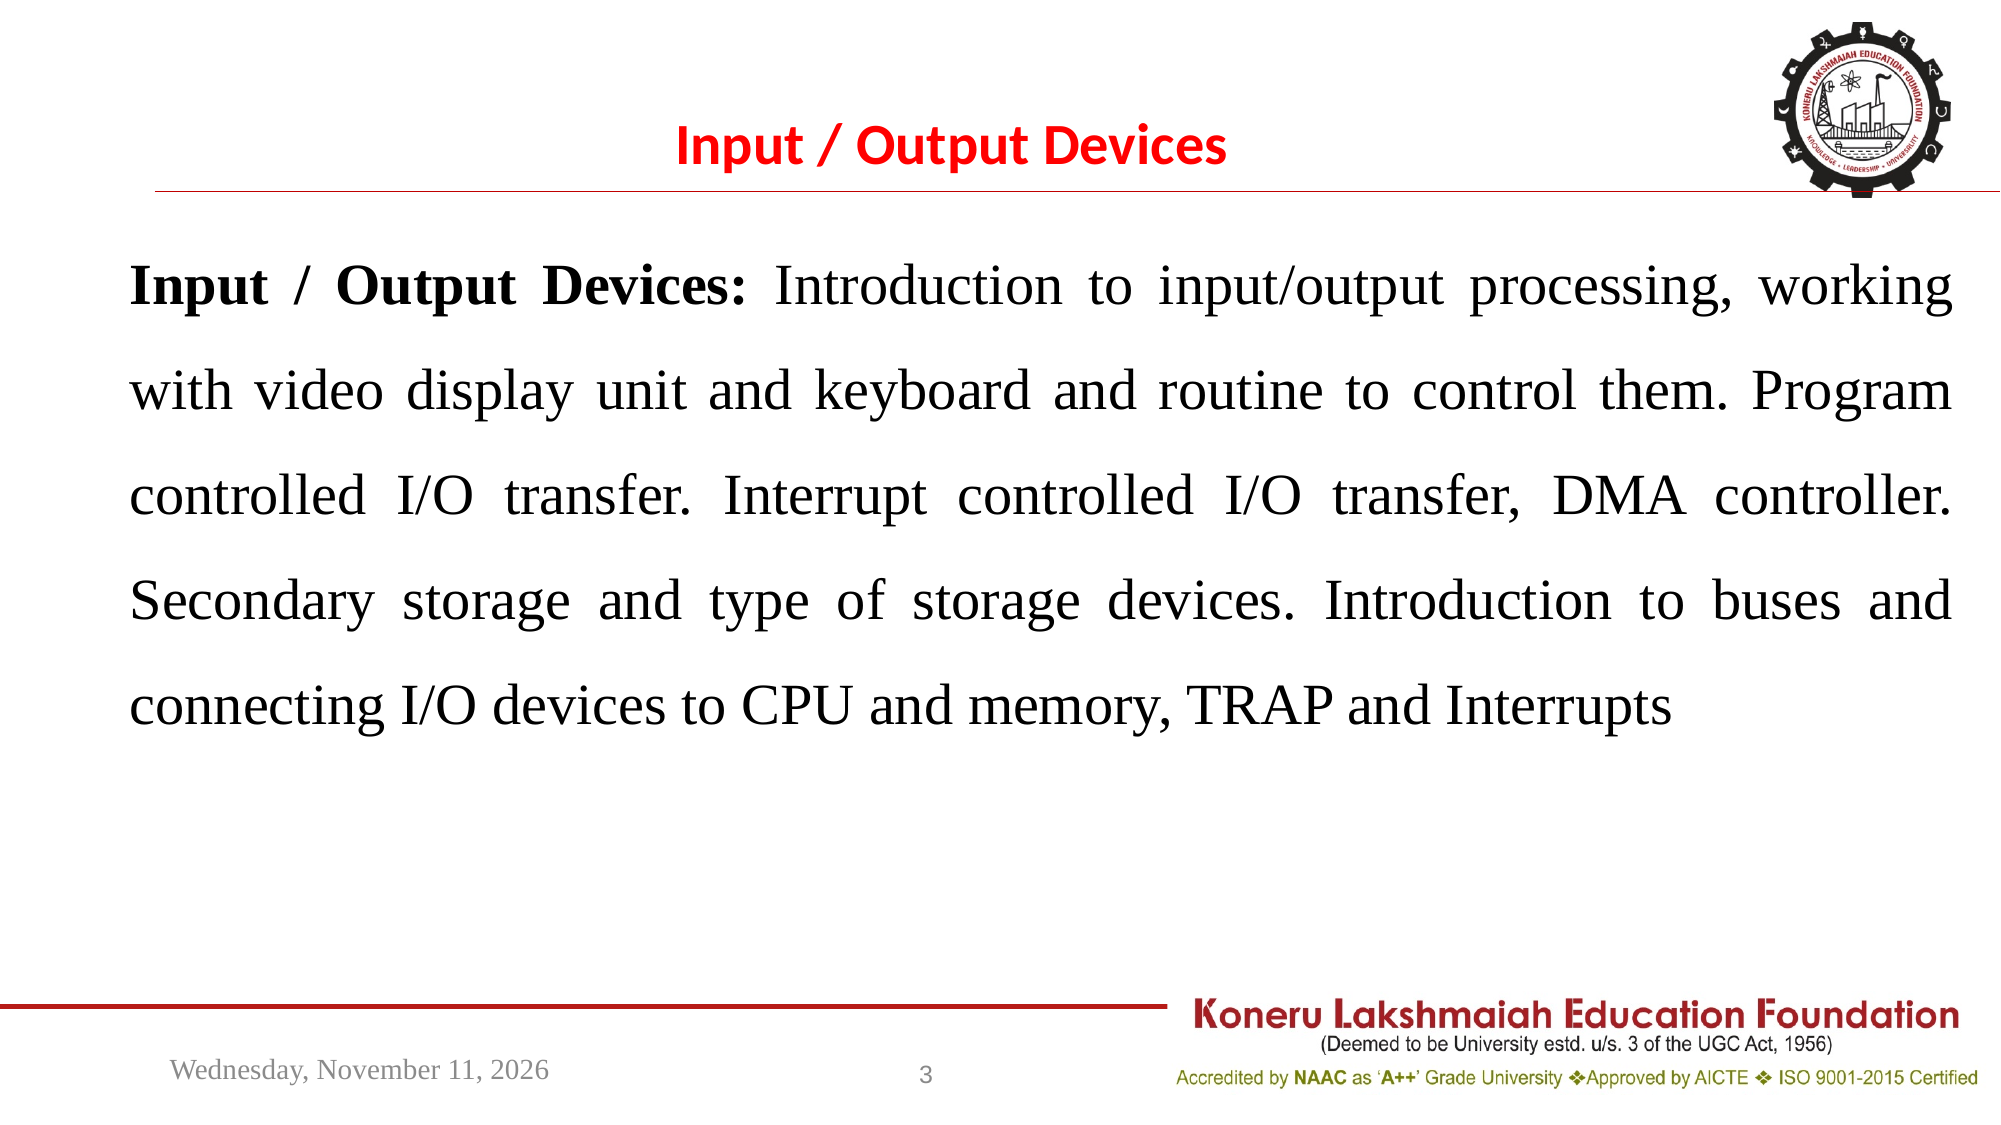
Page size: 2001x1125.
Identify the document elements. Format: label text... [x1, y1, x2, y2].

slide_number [154, 1042, 605, 1103]
picture [1774, 22, 1951, 98]
picture [1167, 991, 2000, 1095]
text_box Input / Output Devices [660, 98, 1521, 254]
text_box Input / Output Devices: Introduction to input/output processing, working with video display unit and keyboard and routine to control them. Program controlled I/O transfer. Interrupt controlled I/O transfer, DMA controller. Secondary storage and type of storage devices. Introduction to buses and connecting I/O devices to CPU and memory, TRAP and Interrupts [115, 98, 1969, 814]
slide_number 3 [832, 1043, 949, 1104]
